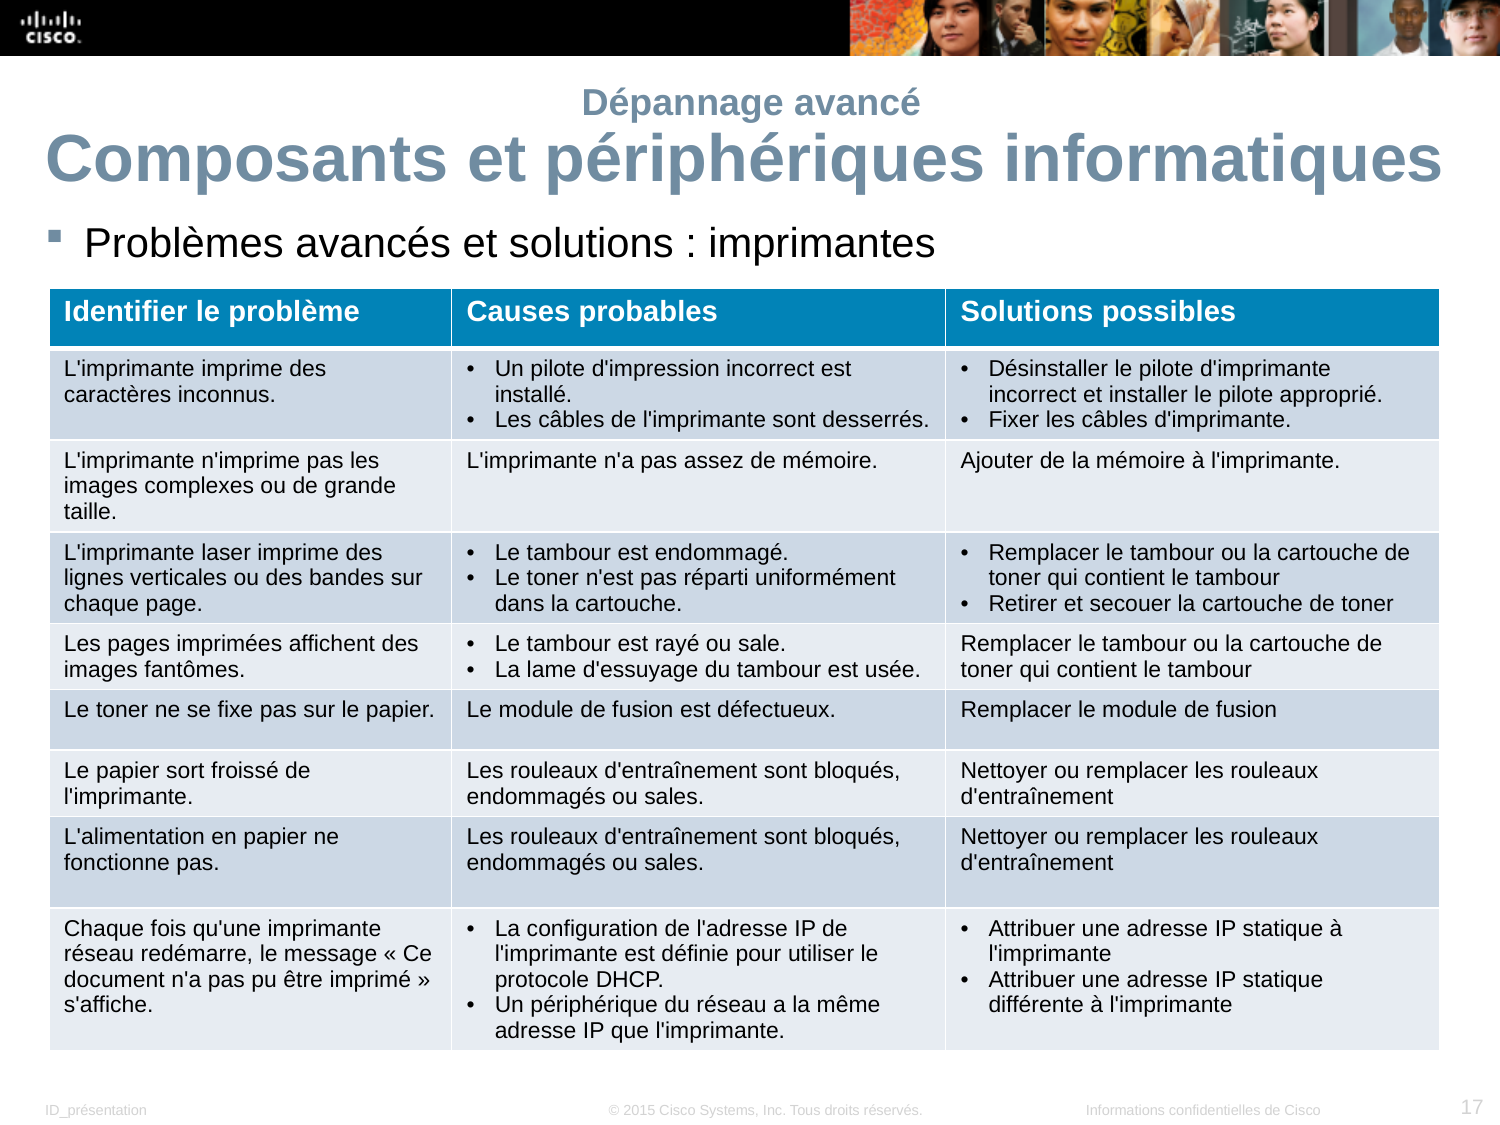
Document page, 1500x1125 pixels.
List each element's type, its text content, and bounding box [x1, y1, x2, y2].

table_cell L'imprimante imprime des caractères inconnus. [50, 351, 451, 439]
table_cell Le papier sort froissé de l'imprimante. [50, 751, 451, 816]
table_header Identifier le problème [50, 289, 451, 346]
table_cell Le tambour est rayé ou sale. La lame d'essuyage du tambour est usée. [452, 624, 945, 689]
table_cell Attribuer une adresse IP statique à l'imprimante Attribuer une adresse IP statique différente à l'imprimante [946, 909, 1439, 1050]
table_cell Le module de fusion est défectueux. [452, 690, 945, 749]
table_cell L'imprimante laser imprime des lignes verticales ou des bandes sur chaque page. [50, 533, 451, 623]
table_header Causes probables [452, 289, 945, 346]
table_header Solutions possibles [946, 289, 1439, 346]
table_cell Nettoyer ou remplacer les rouleaux d'entraînement [946, 751, 1439, 816]
table_cell La configuration de l'adresse IP de l'imprimante est définie pour utiliser le protocole DHCP. Un périphérique du réseau a la même adresse IP que l'imprimante. [452, 909, 945, 1050]
table_cell Nettoyer ou remplacer les rouleaux d'entraînement [946, 817, 1439, 907]
table_cell L'imprimante n'imprime pas les images complexes ou de grande taille. [50, 441, 451, 531]
table_cell L'alimentation en papier ne fonctionne pas. [50, 817, 451, 907]
table_cell Désinstaller le pilote d'imprimante incorrect et installer le pilote approprié. Fixer les câbles d'imprimante. [946, 351, 1439, 439]
table_cell Ajouter de la mémoire à l'imprimante. [946, 441, 1439, 531]
table_cell Remplacer le tambour ou la cartouche de toner qui contient le tambour [946, 624, 1439, 689]
table_cell Le toner ne se fixe pas sur le papier. [50, 690, 451, 749]
table_cell Les rouleaux d'entraînement sont bloqués, endommagés ou sales. [452, 751, 945, 816]
picture [0, 0, 1500, 56]
title Dépannage avancé Composants et périphériques informatiques [31, 64, 1471, 203]
table_cell Chaque fois qu'une imprimante réseau redémarre, le message « Ce document n'a pas pu être imprimé » s'affiche. [50, 909, 451, 1050]
table_cell Un pilote d'impression incorrect est installé. Les câbles de l'imprimante sont desserrés. [452, 351, 945, 439]
table_cell Remplacer le module de fusion [946, 690, 1439, 749]
table_cell L'imprimante n'a pas assez de mémoire. [452, 441, 945, 531]
table_cell Les pages imprimées affichent des images fantômes. [50, 624, 451, 689]
list Problèmes avancés et solutions : imprimantes [31, 212, 1479, 354]
table_cell Le tambour est endommagé. Le toner n'est pas réparti uniformément dans la cartouche. [452, 533, 945, 623]
table_cell Remplacer le tambour ou la cartouche de toner qui contient le tambour Retirer et secouer la cartouche de toner [946, 533, 1439, 623]
table_cell Les rouleaux d'entraînement sont bloqués, endommagés ou sales. [452, 817, 945, 907]
